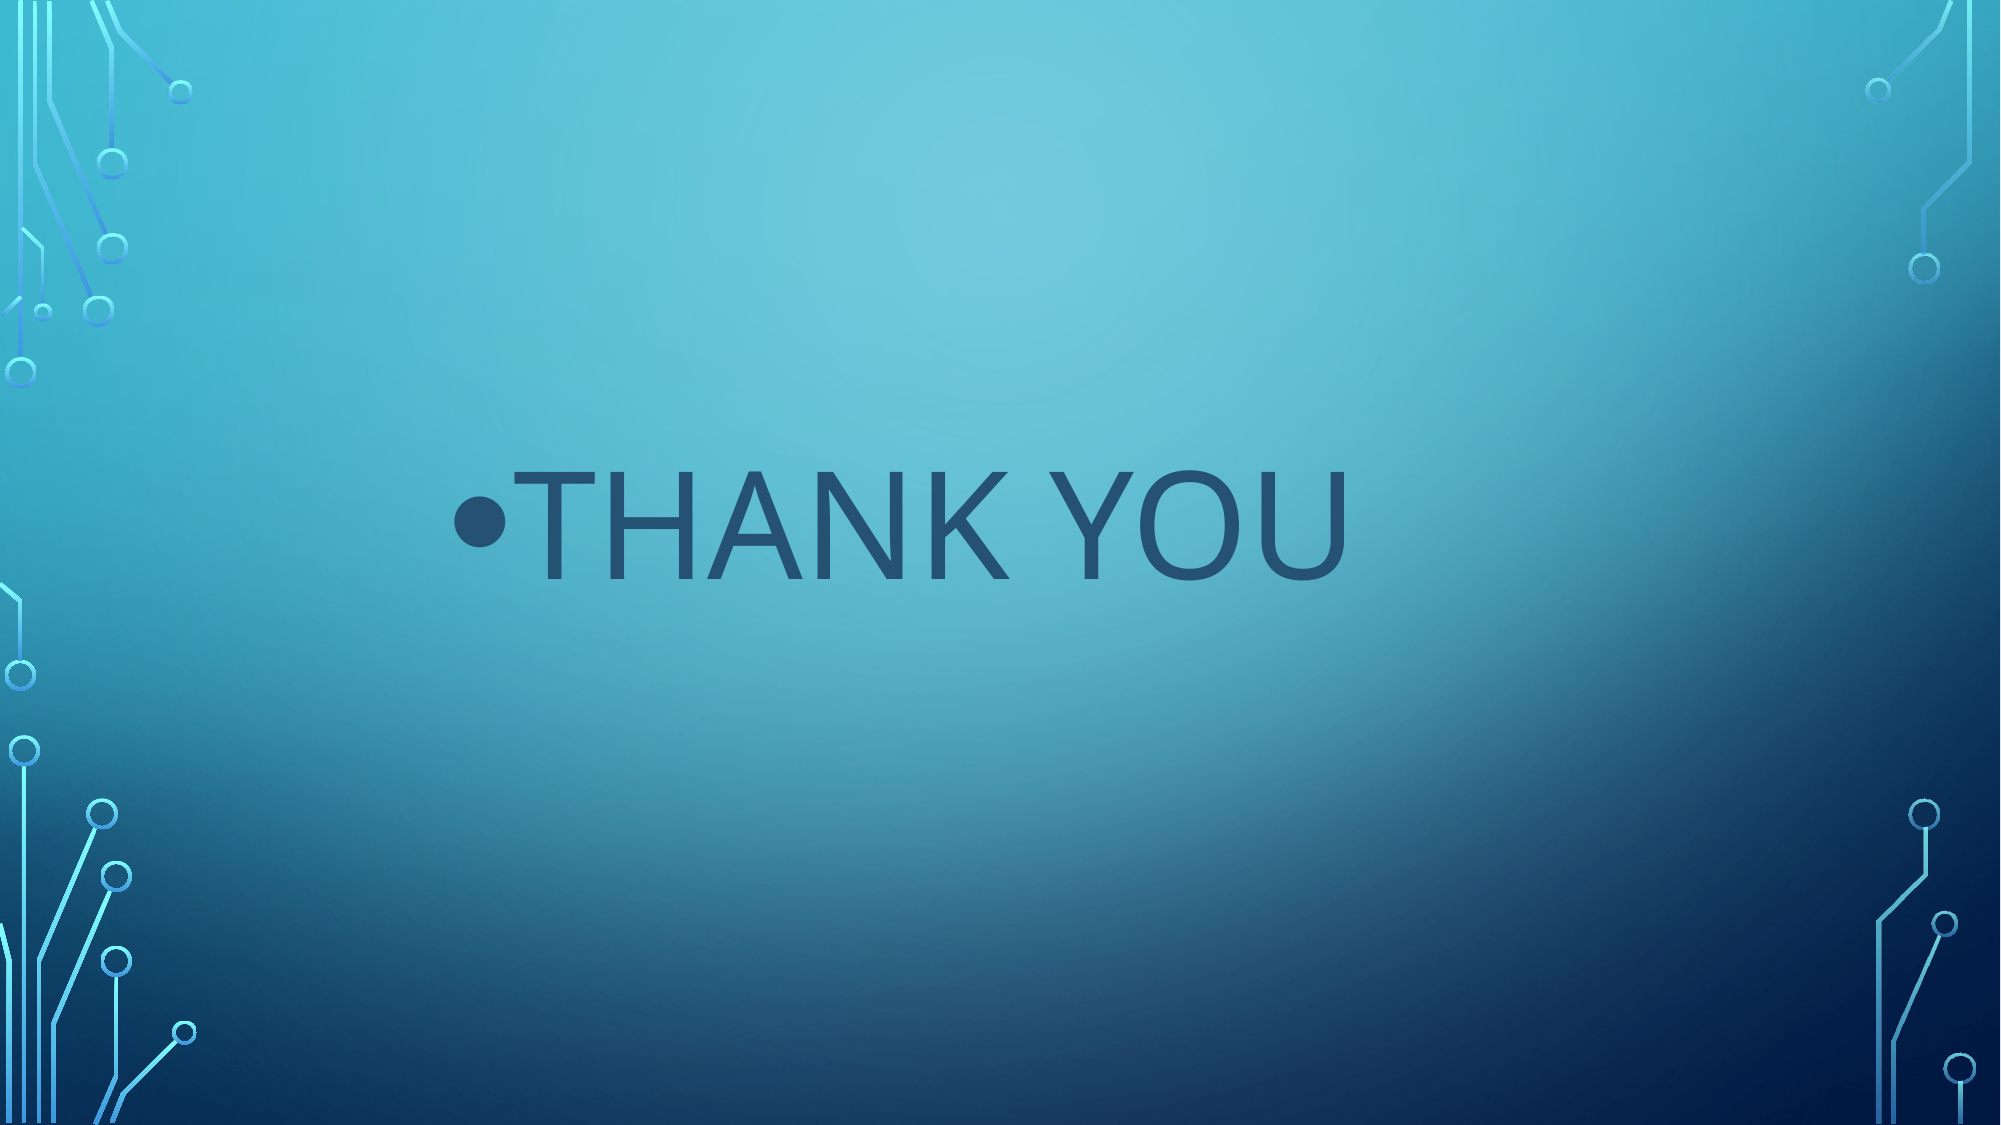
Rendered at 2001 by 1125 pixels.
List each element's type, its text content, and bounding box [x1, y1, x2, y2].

list THANK YOU [432, 385, 1813, 950]
